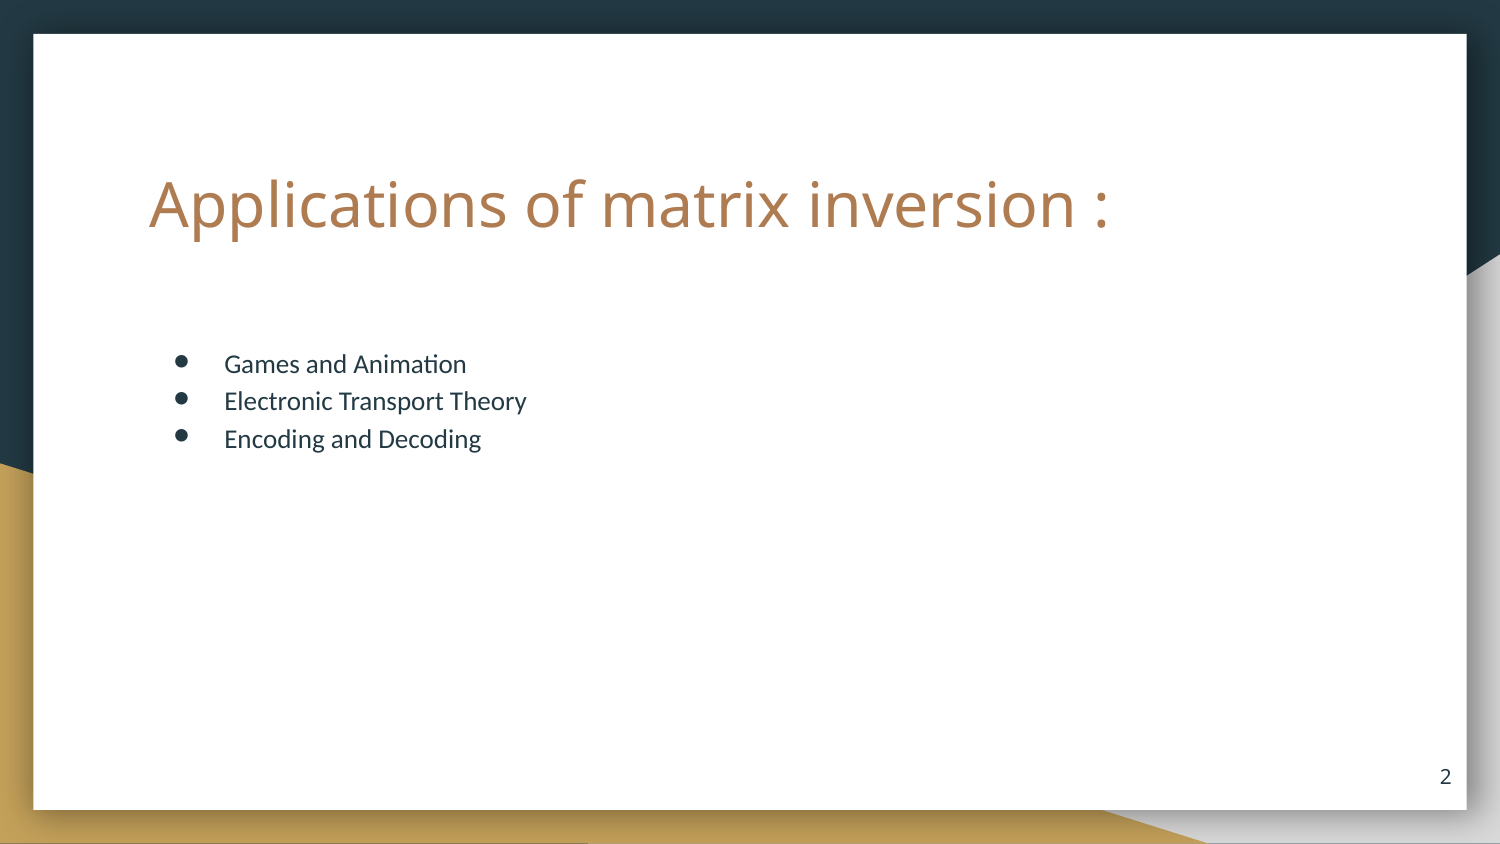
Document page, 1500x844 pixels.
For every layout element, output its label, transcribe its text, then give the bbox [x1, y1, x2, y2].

title Applications of matrix inversion : [134, 138, 1366, 296]
slide_number ‹#› [1376, 745, 1467, 810]
list Games and Animation Electronic Transport Theory Encoding and Decoding [134, 326, 1366, 729]
